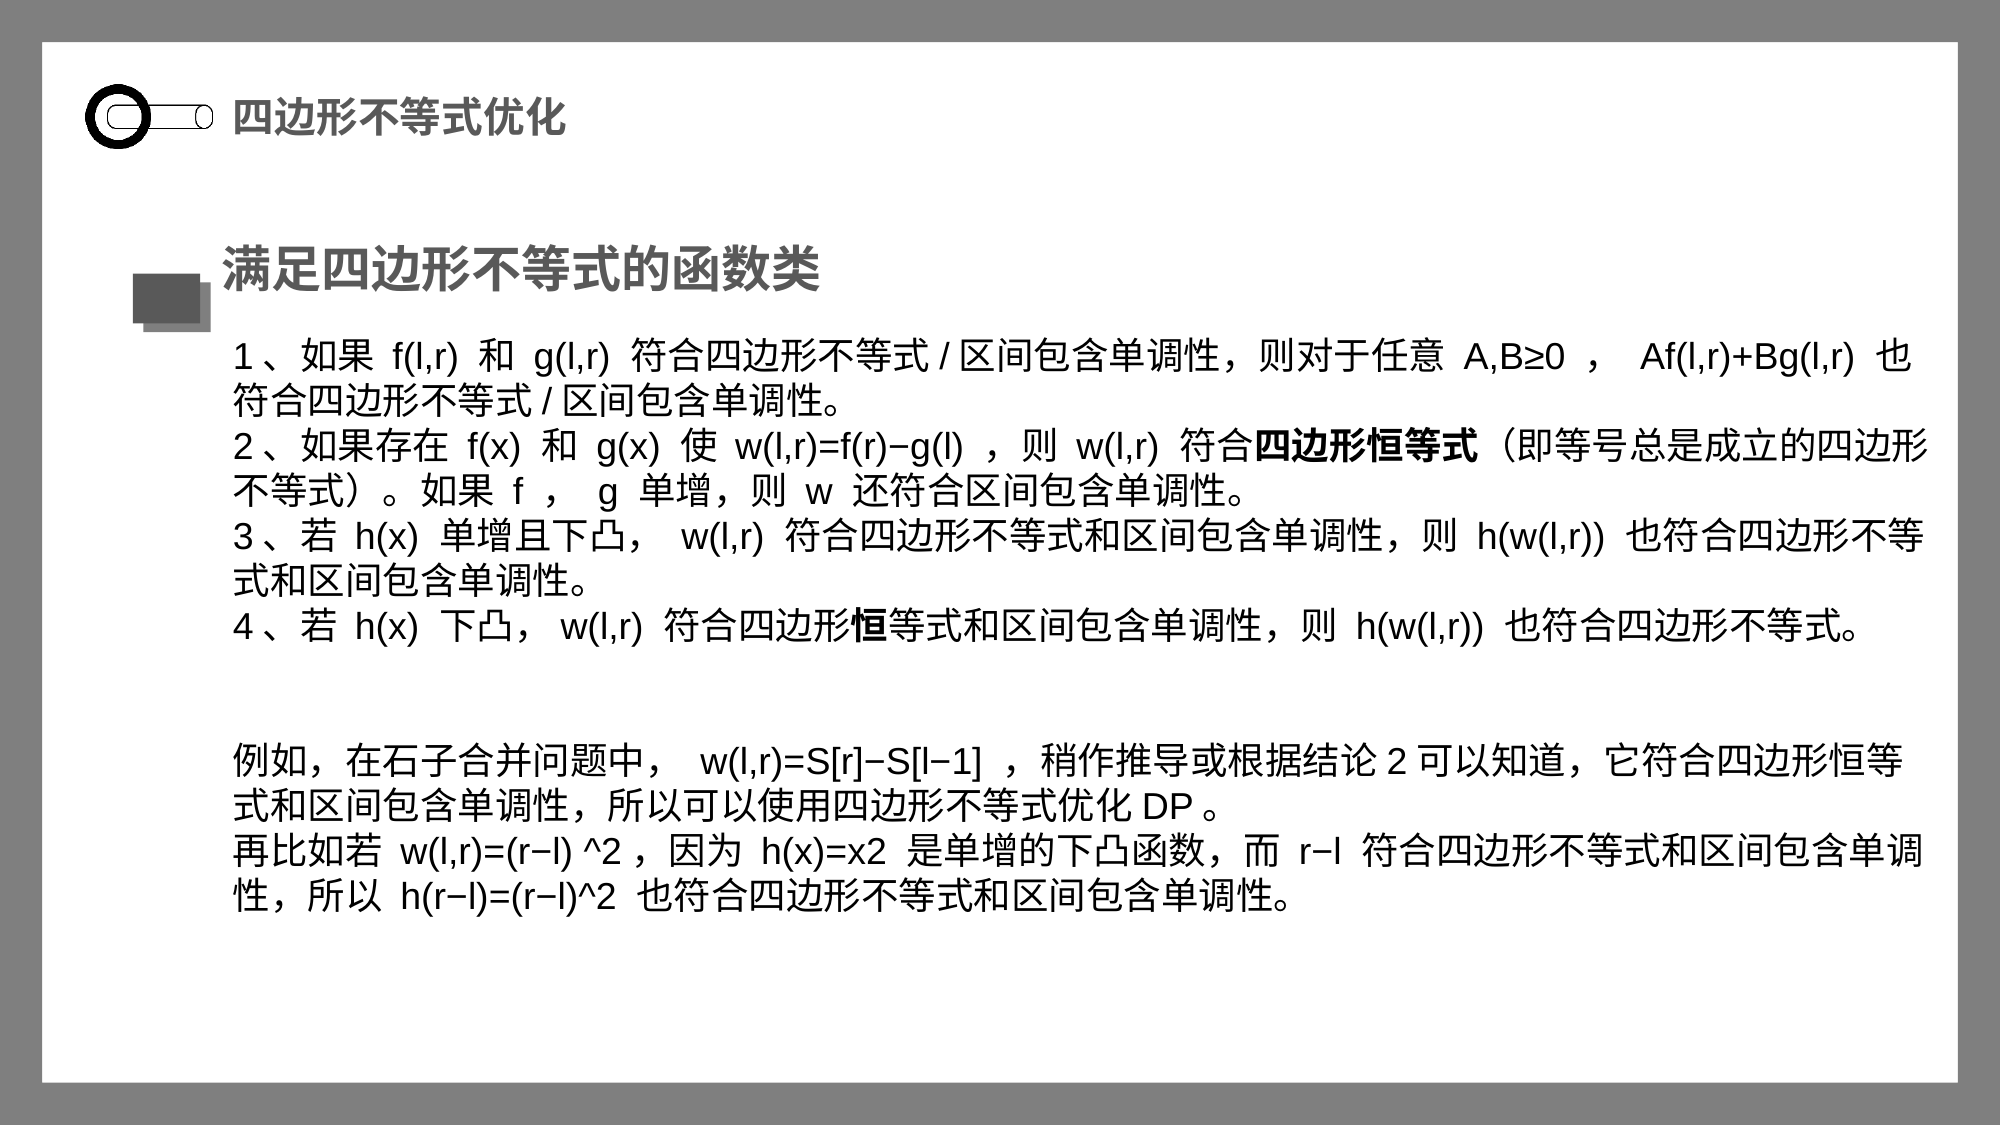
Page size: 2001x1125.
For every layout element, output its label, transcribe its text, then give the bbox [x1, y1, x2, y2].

text_box [142, 281, 212, 333]
text_box [132, 273, 201, 324]
text_box 1、如果 f(l,r) 和 g(l,r) 符合四边形不等式/区间包含单调性，则对于任意 A,B≥0 ， Af(l,r)+Bg(l,r) 也符合四边形不等式/区间包含单调性。 2、如果存在 f(x) 和 g(x) 使 w(l,r)=f(r)−g(l) ，则 w(l,r) 符合四边形恒等式（即等号总是成立的四边形不等式）。如果 f ， g 单增，则 w 还符合区间包含单调性。 3、若 h(x) 单增且下凸， w(l,r) 符合四边形不等式和区间包含单调性，则 h(w(l,r)) 也符合四边形不等式和区间包含单调性。 4、若 h(x) 下凸，w(l,r) 符合四边形恒等式和区间包含单调性，则 h(w(l,r)) 也符合四边形不等式。 例如，在石子合并问题中， w(l,r)=S[r]−S[l−1] ，稍作推导或根据结论2可以知道，它符合四边形恒等式和区间包含单调性，所以可以使用四边形不等式优化DP。 再比如若 w(l,r)=(r−l) ^2，因为 h(x)=x2 是单增的下凸函数，而 r−l 符合四边形不等式和区间包含单调性，所以 h(r−l)=(r−l)^2 也符合四边形不等式和区间包含单调性。 [232, 332, 1935, 1053]
text_box 满足四边形不等式的函数类 [221, 237, 1171, 298]
text_box [0, 0, 2000, 1125]
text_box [85, 84, 759, 149]
